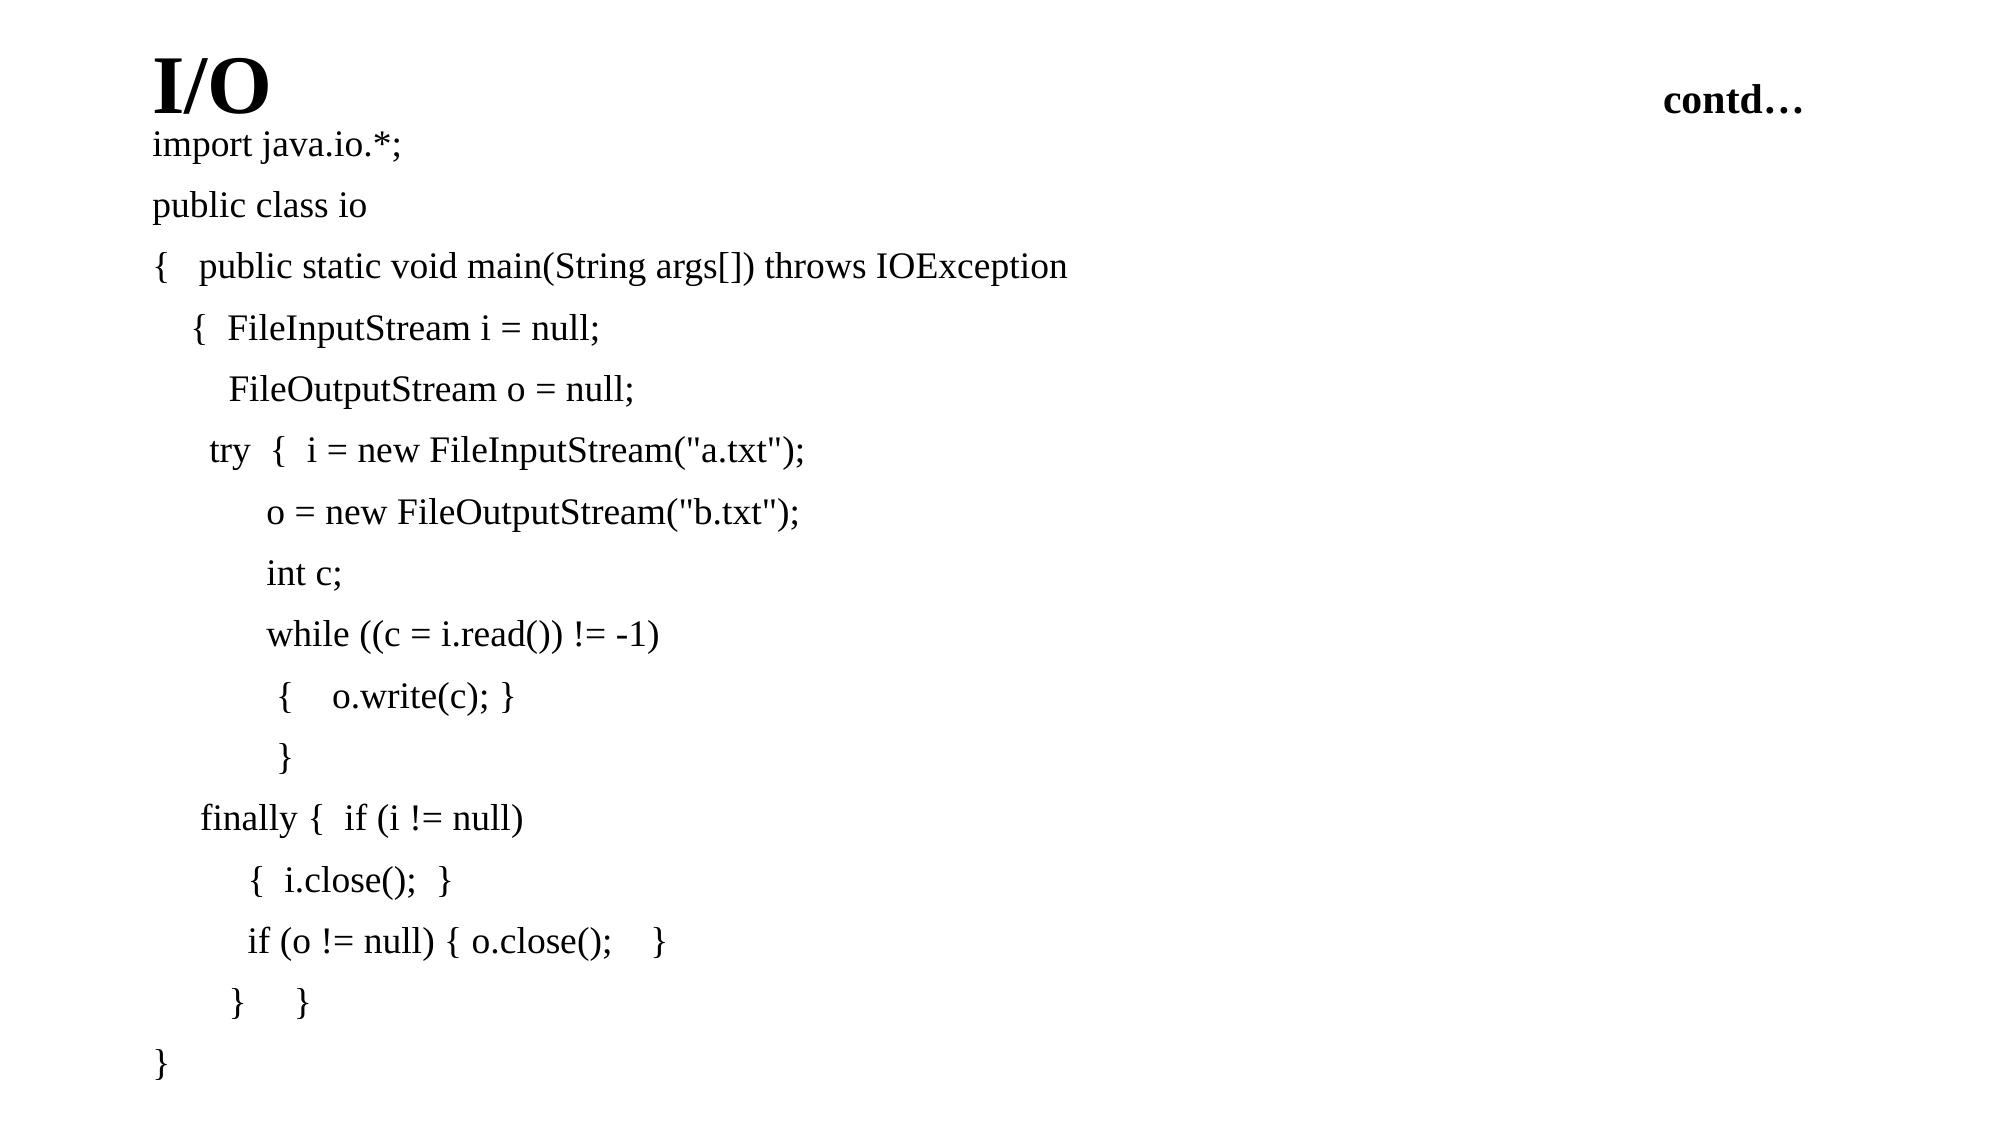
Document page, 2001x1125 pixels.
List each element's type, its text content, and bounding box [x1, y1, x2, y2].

title I/O contd… [137, 0, 1863, 116]
list import java.io.*; public class io { public static void main(String args[]) throws IOException { FileInputStream i = null; FileOutputStream o = null; try { i = new FileInputStream("a.txt"); o = new FileOutputStream("b.txt"); int c; while ((c = i.read()) != -1) { o.write(c); } } finally { if (i != null) { i.close(); } if (o != null) { o.close(); } } } } [137, 116, 1863, 1125]
